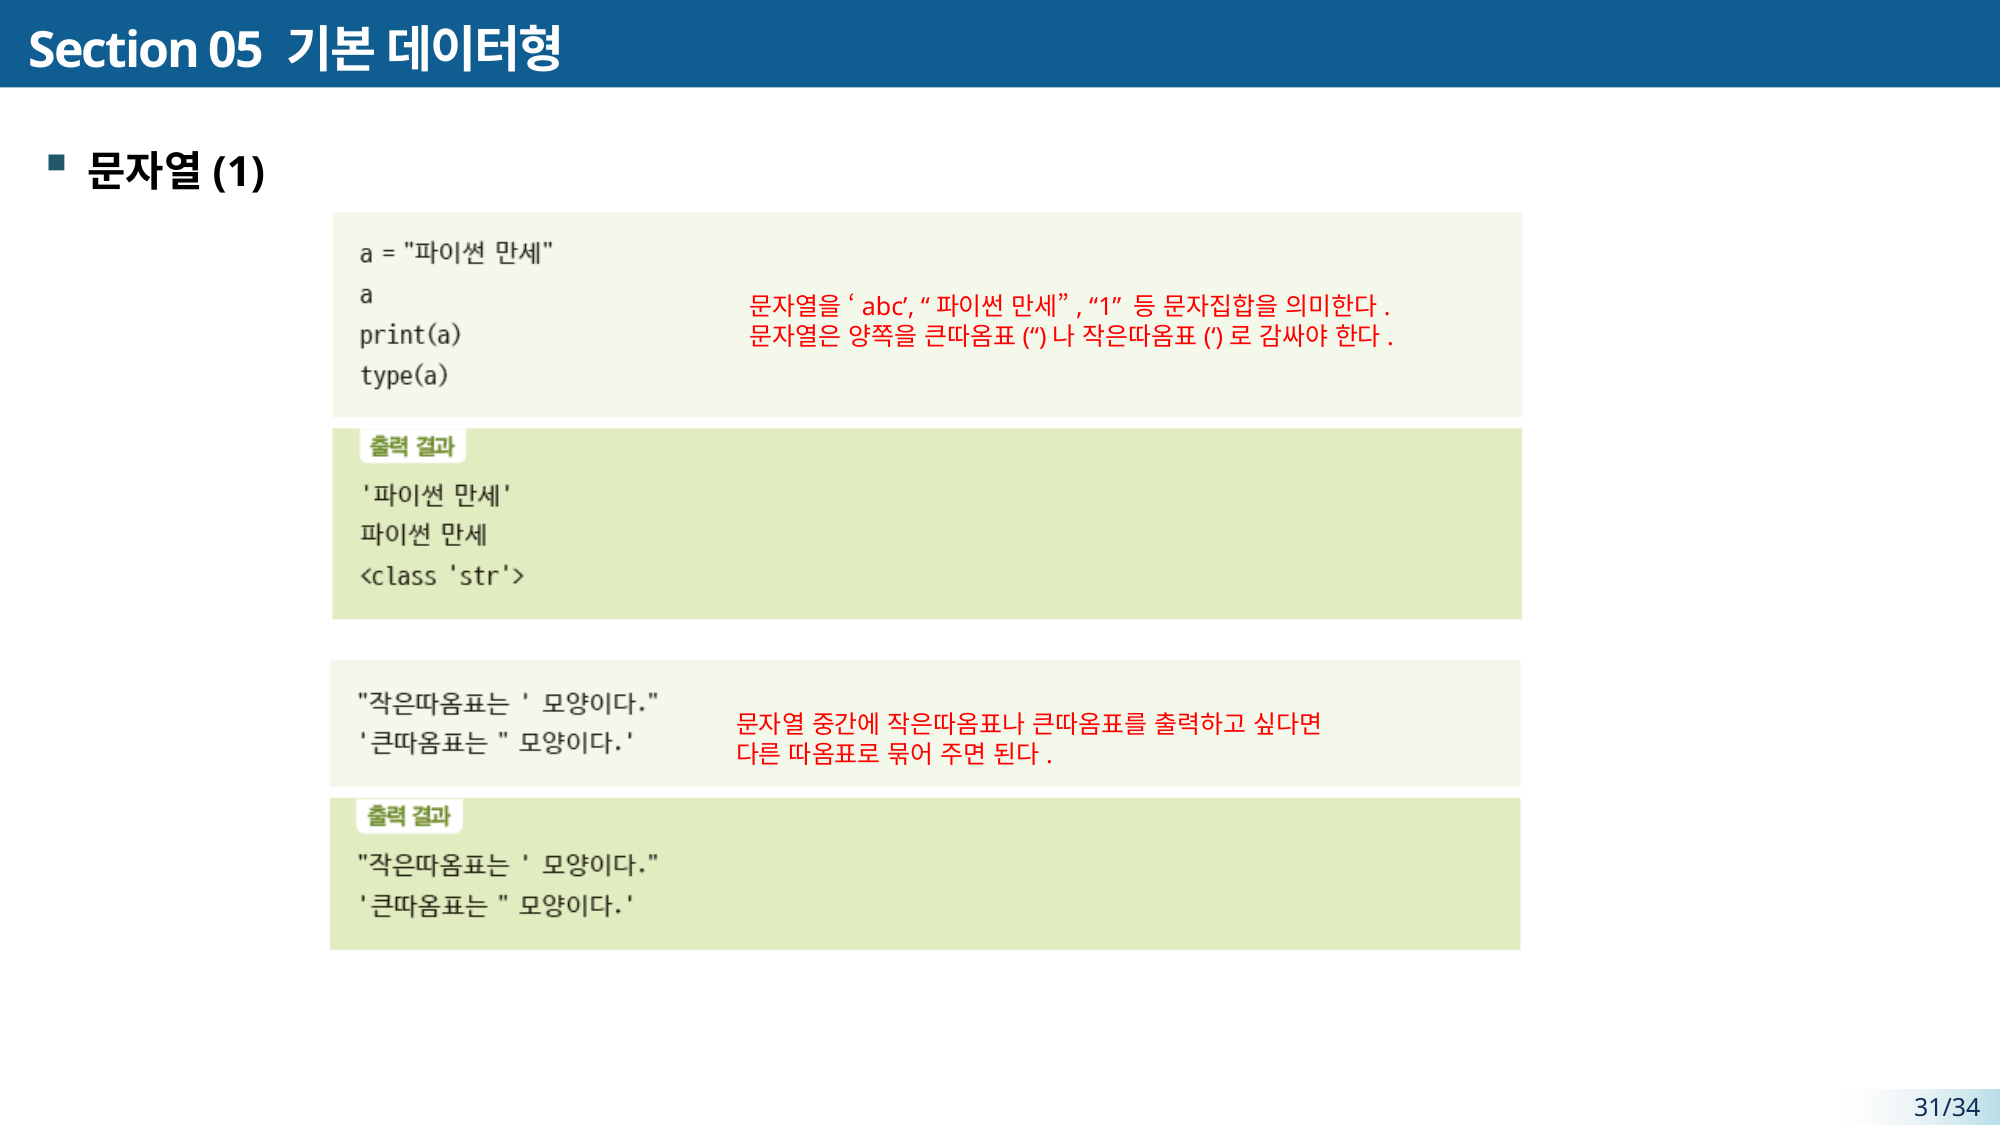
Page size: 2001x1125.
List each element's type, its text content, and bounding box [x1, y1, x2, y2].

list 문자열(1) [13, 126, 1975, 1057]
picture [313, 200, 1538, 630]
picture [324, 643, 1527, 958]
title Section 05 기본 데이터형 [13, 8, 1717, 87]
